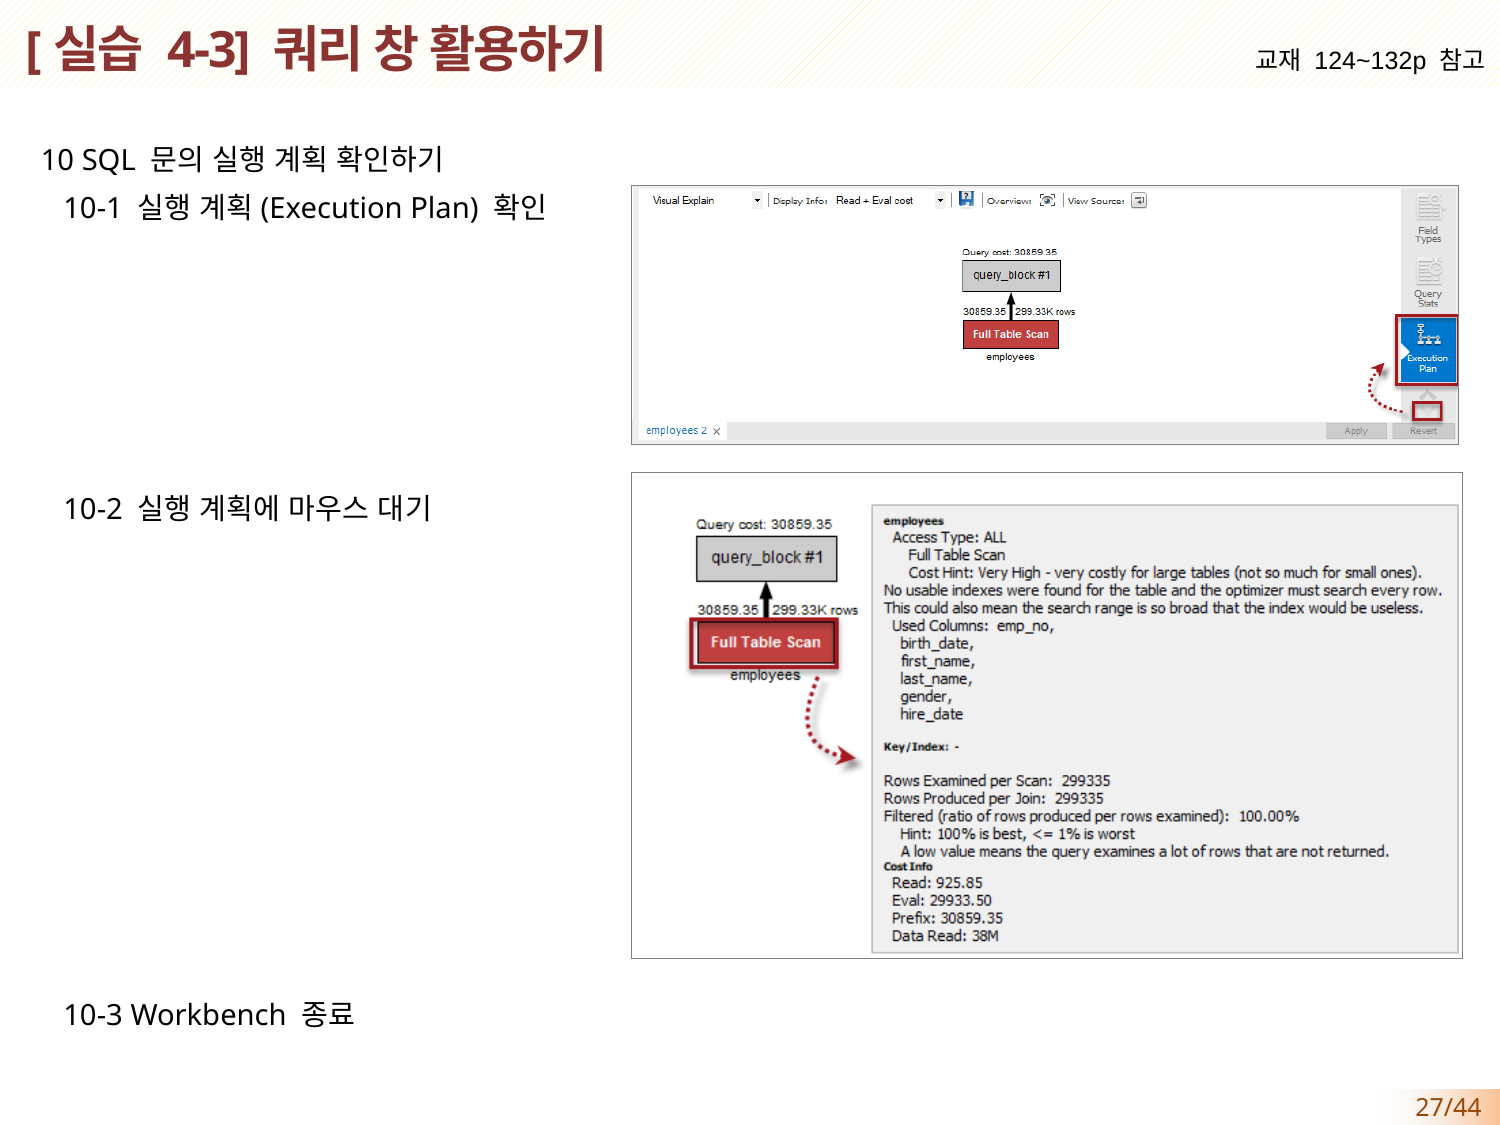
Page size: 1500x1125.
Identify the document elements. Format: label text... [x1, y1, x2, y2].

title [실습 4-3] 쿼리 창 활용하기 [10, 8, 1288, 87]
text_box 교재 124~132p 참고 [1240, 36, 1500, 82]
picture [631, 472, 1463, 960]
picture [631, 185, 1459, 446]
list 10 SQL 문의 실행 계획 확인하기 10-1 실행 계획(Execution Plan) 확인 10-2 실행 계획에 마우스 대기 10-3 Workbench 종료 [10, 126, 1481, 1087]
